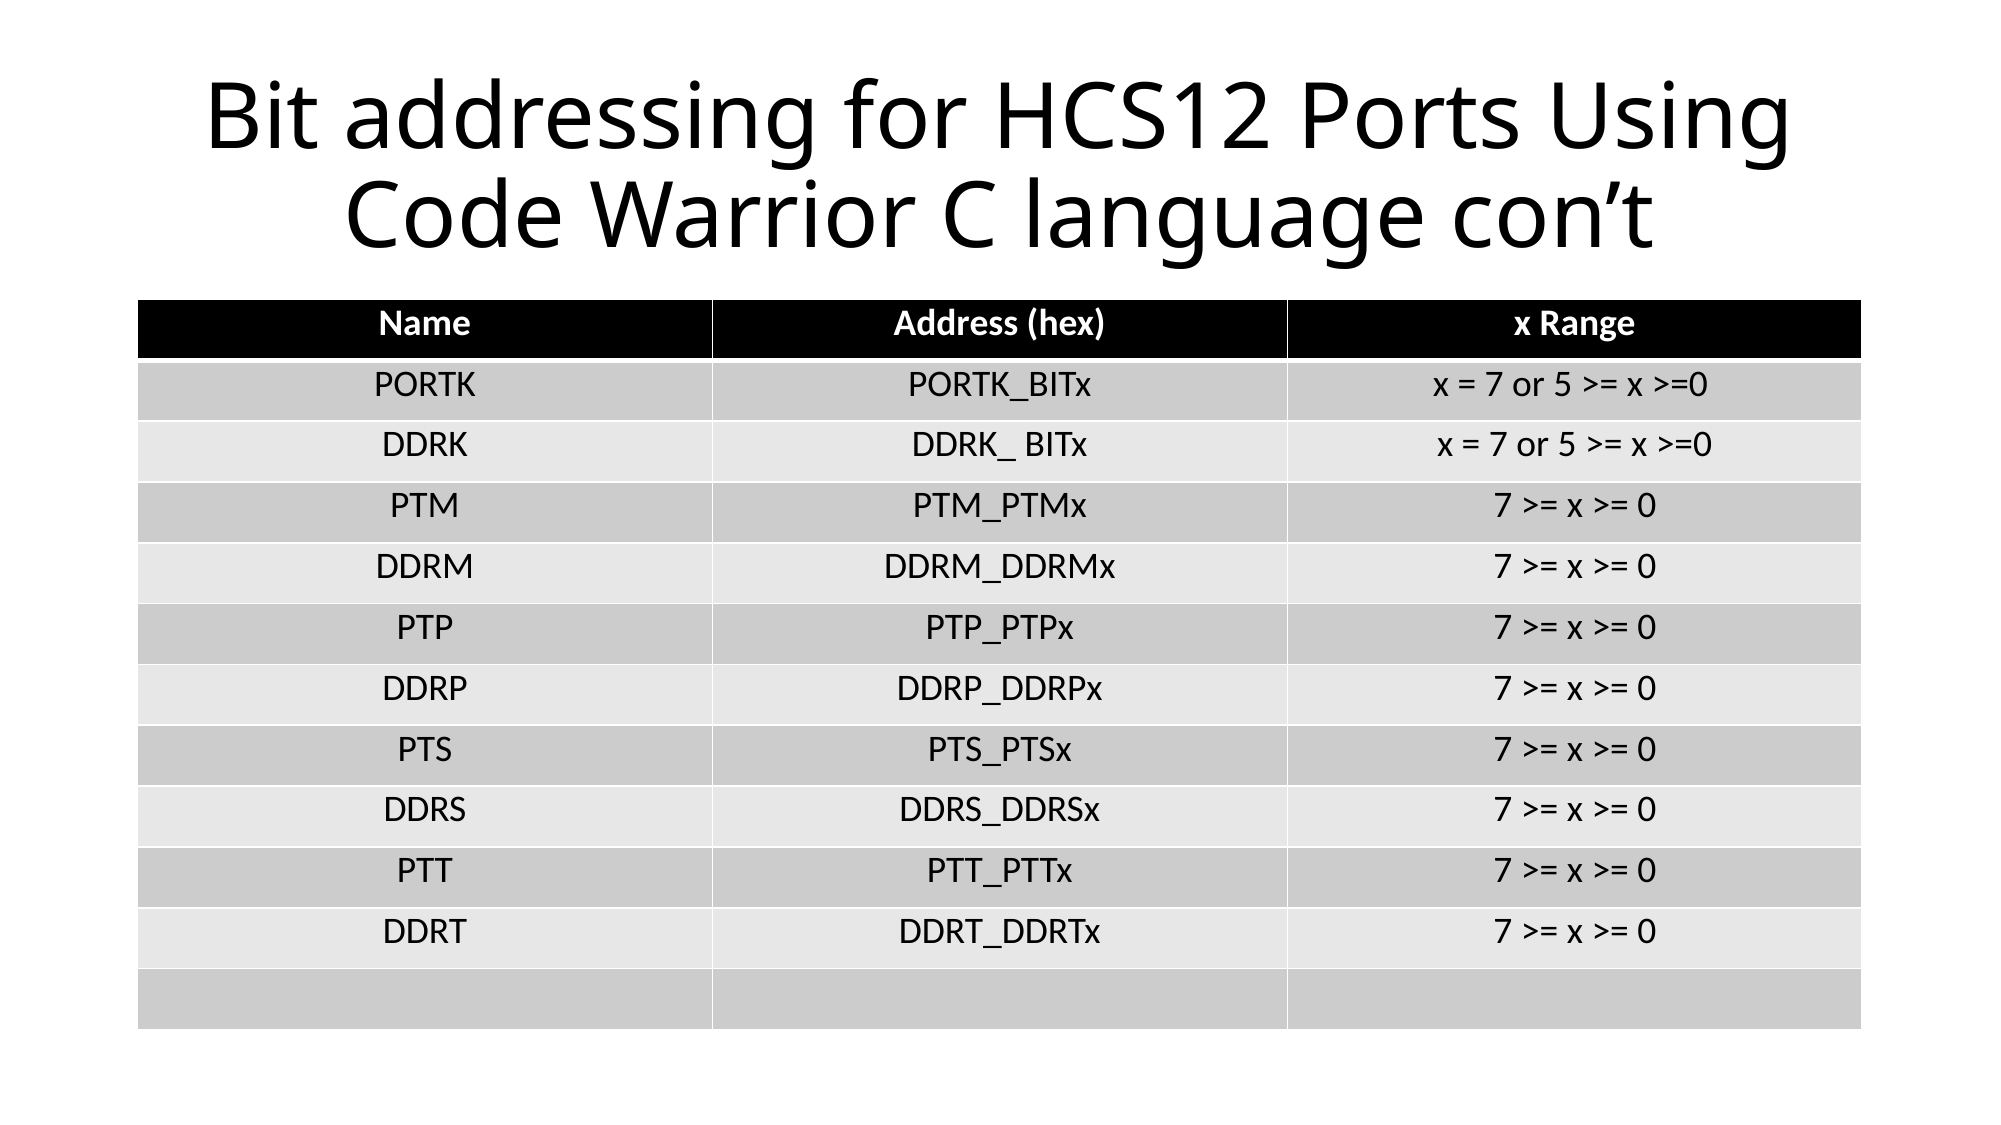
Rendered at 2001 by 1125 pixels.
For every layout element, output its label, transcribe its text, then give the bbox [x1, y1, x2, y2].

table_cell DDRM [138, 544, 712, 603]
table_header x Range [1288, 300, 1861, 358]
table_cell 7 >= x >= 0 [1288, 909, 1861, 968]
table_cell 7 >= x >= 0 [1288, 604, 1861, 664]
table_cell PTS_PTSx [713, 726, 1287, 785]
table_cell 7 >= x >= 0 [1288, 483, 1861, 542]
table_cell PTP_PTPx [713, 604, 1287, 664]
table_cell 7 >= x >= 0 [1288, 848, 1861, 907]
table_cell PTT [138, 848, 712, 907]
table_cell 7 >= x >= 0 [1288, 544, 1861, 603]
table_cell [138, 969, 712, 1029]
table_cell DDRT [138, 909, 712, 968]
table_cell PTT_PTTx [713, 848, 1287, 907]
table_cell 7 >= x >= 0 [1288, 726, 1861, 785]
table_cell x = 7 or 5 >= x >=0 [1288, 422, 1861, 481]
table_cell [713, 969, 1287, 1029]
table_cell PORTK_BITx [713, 363, 1287, 420]
table_cell DDRS_DDRSx [713, 787, 1287, 846]
table_cell DDRT_DDRTx [713, 909, 1287, 968]
table_cell DDRP [138, 665, 712, 724]
table_cell PTS [138, 726, 712, 785]
table_cell PORTK [138, 363, 712, 420]
table_header Name [138, 300, 712, 358]
table_cell DDRS [138, 787, 712, 846]
title Bit addressing for HCS12 Ports Using Code Warrior C language con’t [137, 59, 1863, 278]
table_cell DDRK_ BITx [713, 422, 1287, 481]
table_cell DDRM_DDRMx [713, 544, 1287, 603]
table_cell 7 >= x >= 0 [1288, 787, 1861, 846]
table_cell PTM [138, 483, 712, 542]
table_cell PTP [138, 604, 712, 664]
table_cell DDRP_DDRPx [713, 665, 1287, 724]
table_cell 7 >= x >= 0 [1288, 665, 1861, 724]
table_cell PTM_PTMx [713, 483, 1287, 542]
table_cell DDRK [138, 422, 712, 481]
table_cell x = 7 or 5 >= x >=0 [1288, 363, 1861, 420]
table_header Address (hex) [713, 300, 1287, 358]
table_cell [1288, 969, 1861, 1029]
